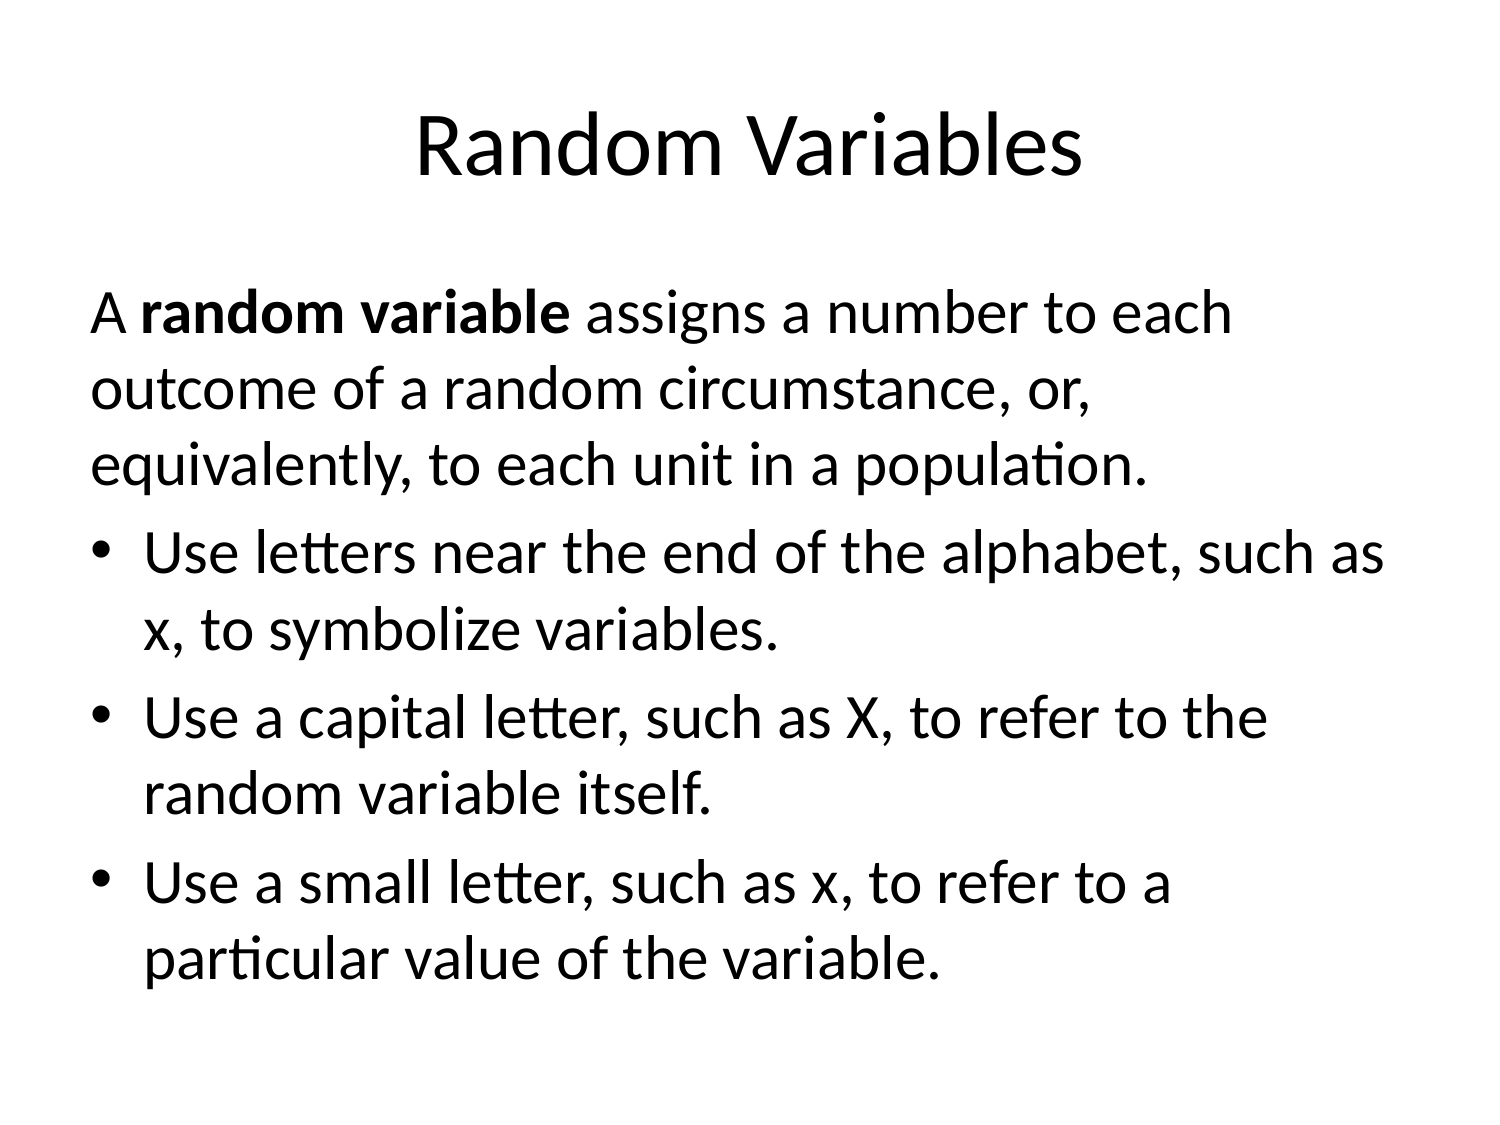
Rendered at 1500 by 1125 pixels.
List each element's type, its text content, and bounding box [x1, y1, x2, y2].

list A random variable assigns a number to each outcome of a random circumstance, or, equivalently, to each unit in a population. Use letters near the end of the alphabet, such as x, to symbolize variables. Use a capital letter, such as X, to refer to the random variable itself. Use a small letter, such as x, to refer to a particular value of the variable. [75, 262, 1425, 1005]
title Random Variables [75, 45, 1425, 233]
